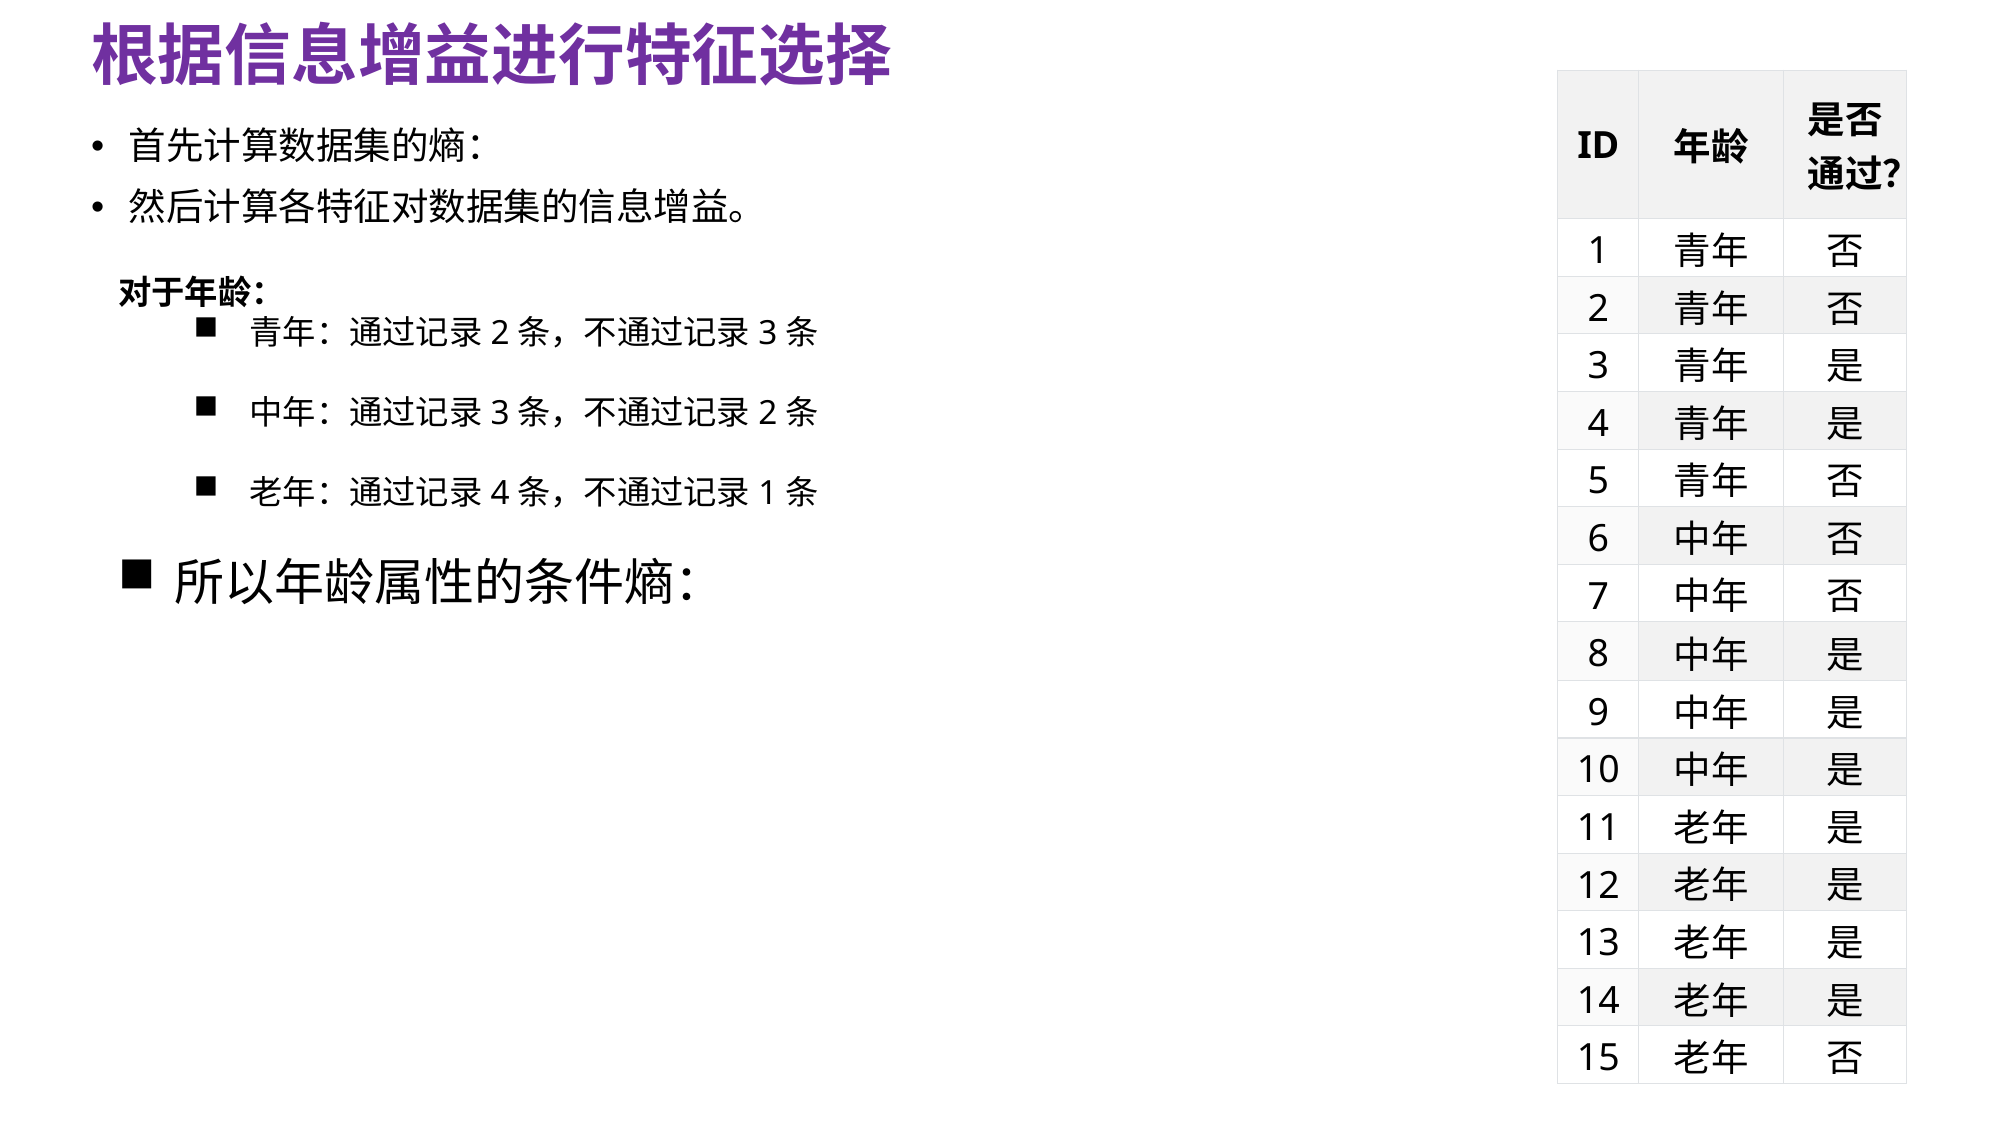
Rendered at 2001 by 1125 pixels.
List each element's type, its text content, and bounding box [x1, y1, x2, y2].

table_cell 2 [1558, 277, 1638, 333]
table_cell 14 [1558, 969, 1638, 1025]
table_cell 是 [1784, 392, 1906, 449]
table_cell 否 [1784, 1026, 1906, 1083]
table_cell 3 [1558, 334, 1638, 391]
table_header 年龄 [1639, 71, 1783, 218]
table_cell 4 [1558, 392, 1638, 449]
table_cell 1 [1558, 219, 1638, 276]
table_cell 8 [1558, 622, 1638, 680]
table_cell 青年 [1639, 277, 1783, 333]
table_cell 是 [1784, 854, 1906, 910]
table_cell 是 [1784, 334, 1906, 391]
table_cell 老年 [1639, 911, 1783, 968]
table_header ID [1558, 71, 1638, 218]
table_cell 是 [1784, 911, 1906, 968]
table_cell 否 [1784, 219, 1906, 276]
table_cell 青年 [1639, 392, 1783, 449]
table_cell 老年 [1639, 854, 1783, 910]
table_cell 是 [1784, 681, 1906, 737]
table_cell 11 [1558, 796, 1638, 853]
table_cell 中年 [1639, 507, 1783, 564]
table_cell 老年 [1639, 1026, 1783, 1083]
table_cell 中年 [1639, 622, 1783, 680]
table_cell 7 [1558, 565, 1638, 621]
table_cell 12 [1558, 854, 1638, 910]
table_cell 9 [1558, 681, 1638, 737]
table_cell 否 [1784, 450, 1906, 506]
table_cell 青年 [1639, 450, 1783, 506]
table_cell 6 [1558, 507, 1638, 564]
table_cell 是 [1784, 969, 1906, 1025]
table_cell 老年 [1639, 969, 1783, 1025]
table_cell 青年 [1639, 219, 1783, 276]
table_header 是否通过？ [1784, 71, 1906, 218]
table_cell 10 [1558, 739, 1638, 795]
table_cell 是 [1784, 739, 1906, 795]
table_cell 否 [1784, 277, 1906, 333]
table_cell 5 [1558, 450, 1638, 506]
table_cell 中年 [1639, 739, 1783, 795]
table_cell 是 [1784, 622, 1906, 680]
table_cell 15 [1558, 1026, 1638, 1083]
table_cell 是 [1784, 796, 1906, 853]
table_cell 中年 [1639, 681, 1783, 737]
table_cell 13 [1558, 911, 1638, 968]
table_cell 青年 [1639, 334, 1783, 391]
table_cell 老年 [1639, 796, 1783, 853]
table_cell 否 [1784, 565, 1906, 621]
table_cell 中年 [1639, 565, 1783, 621]
table_cell 否 [1784, 507, 1906, 564]
text_box 根据信息增益进行特征选择 [76, 0, 1924, 115]
